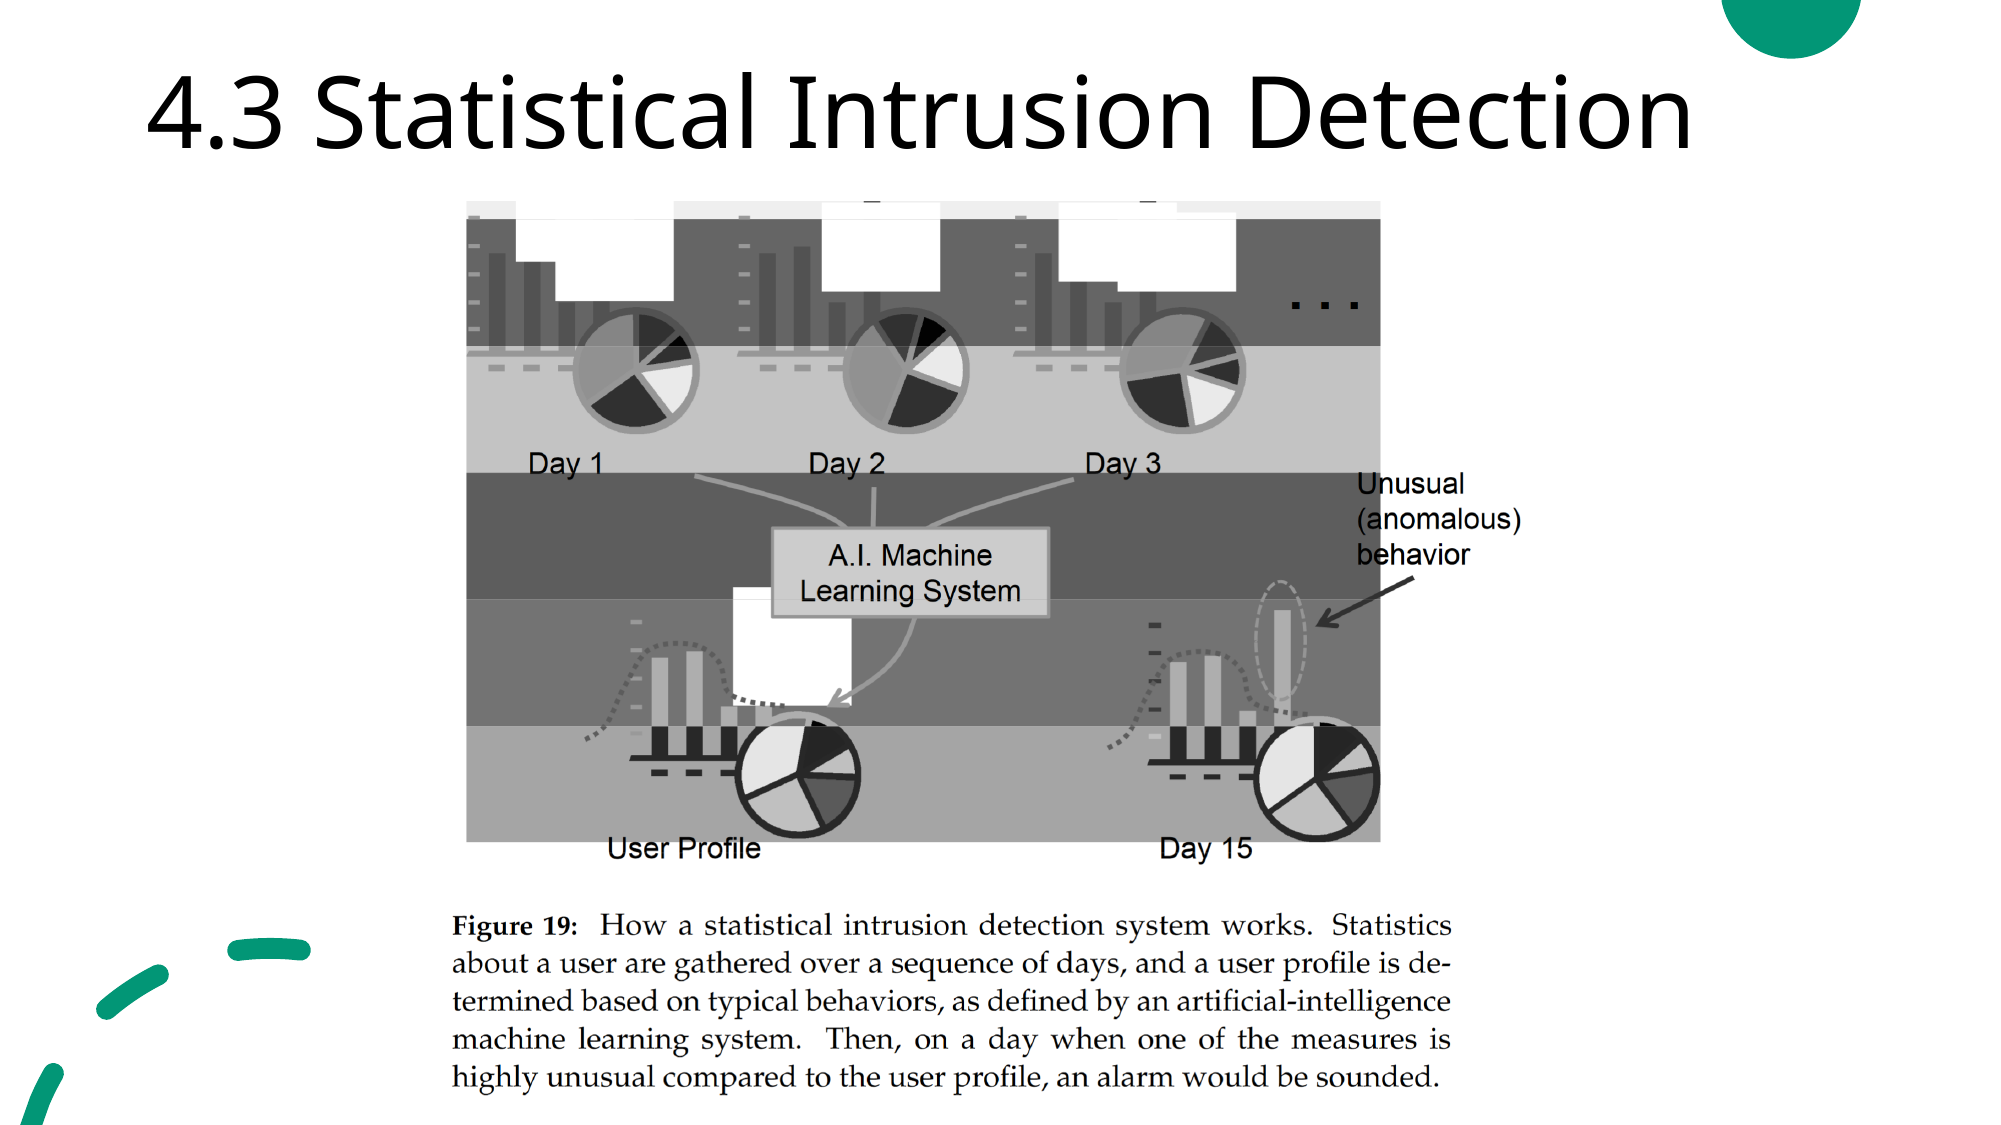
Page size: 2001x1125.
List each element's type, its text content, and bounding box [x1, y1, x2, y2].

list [435, 182, 1540, 1100]
title 4.3 Statistical Intrusion Detection [131, 34, 1857, 198]
